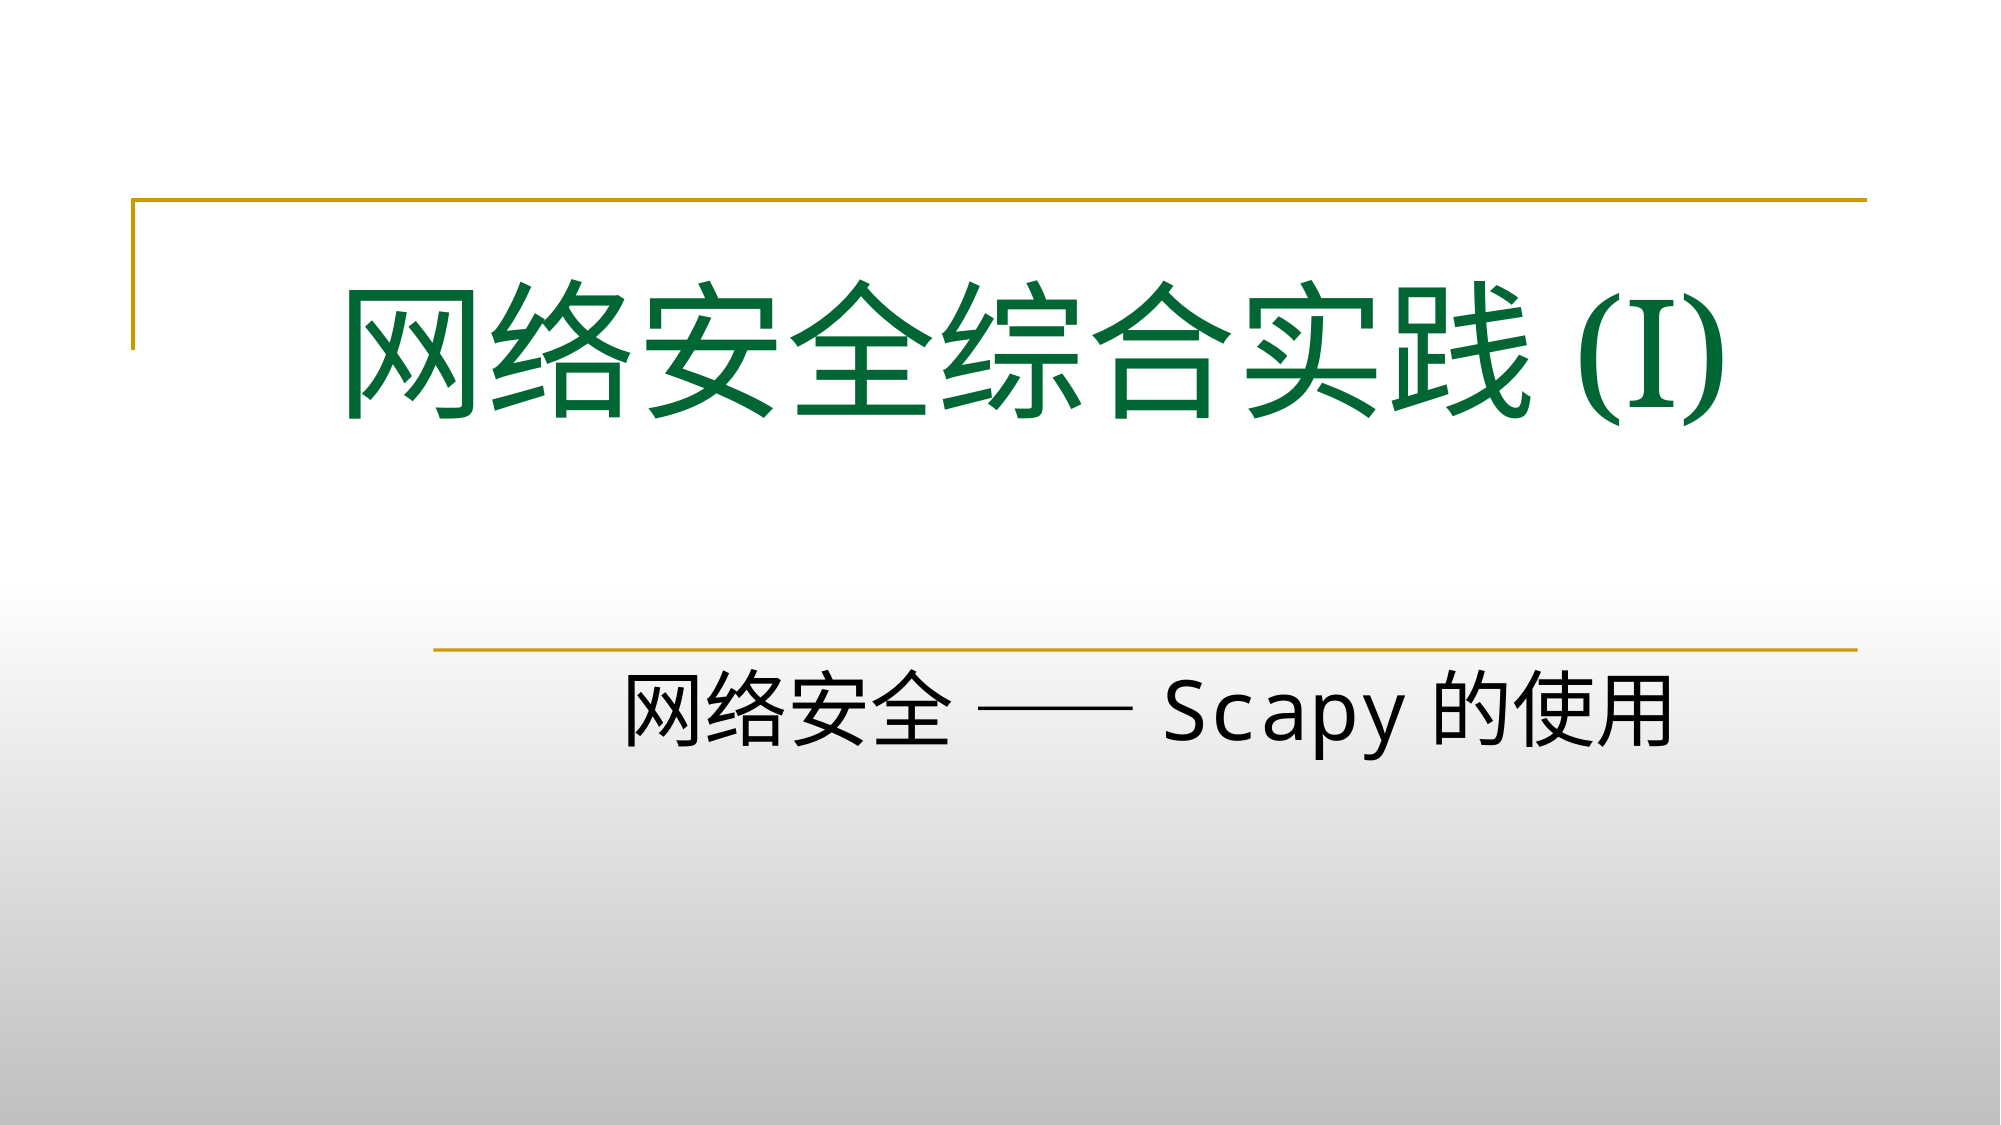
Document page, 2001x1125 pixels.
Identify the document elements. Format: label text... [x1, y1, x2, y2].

subtitle 网络安全 ——Scapy的使用 [433, 650, 1867, 938]
title 网络安全综合实践(I) [200, 249, 1868, 538]
